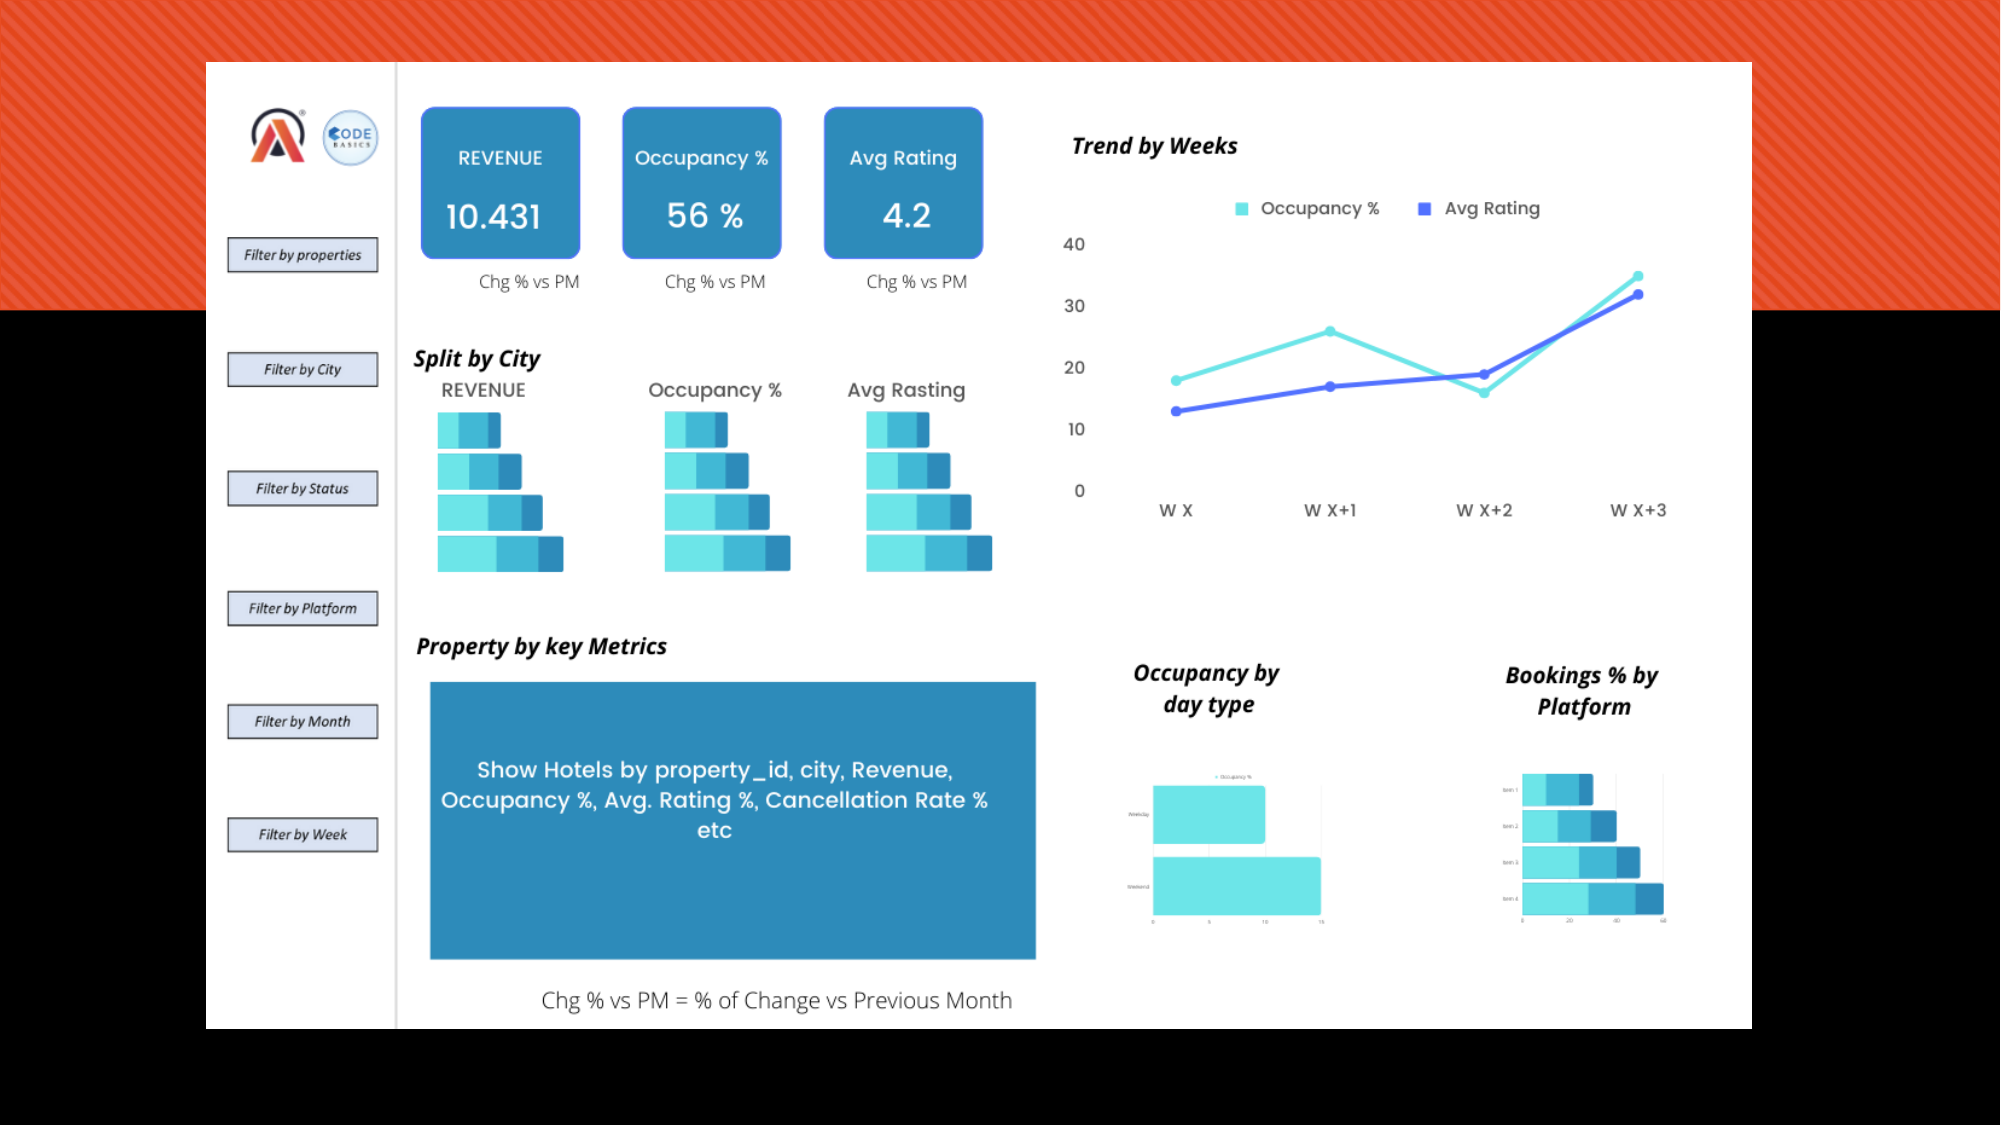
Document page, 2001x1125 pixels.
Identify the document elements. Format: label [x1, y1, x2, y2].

picture [206, 62, 1752, 1029]
